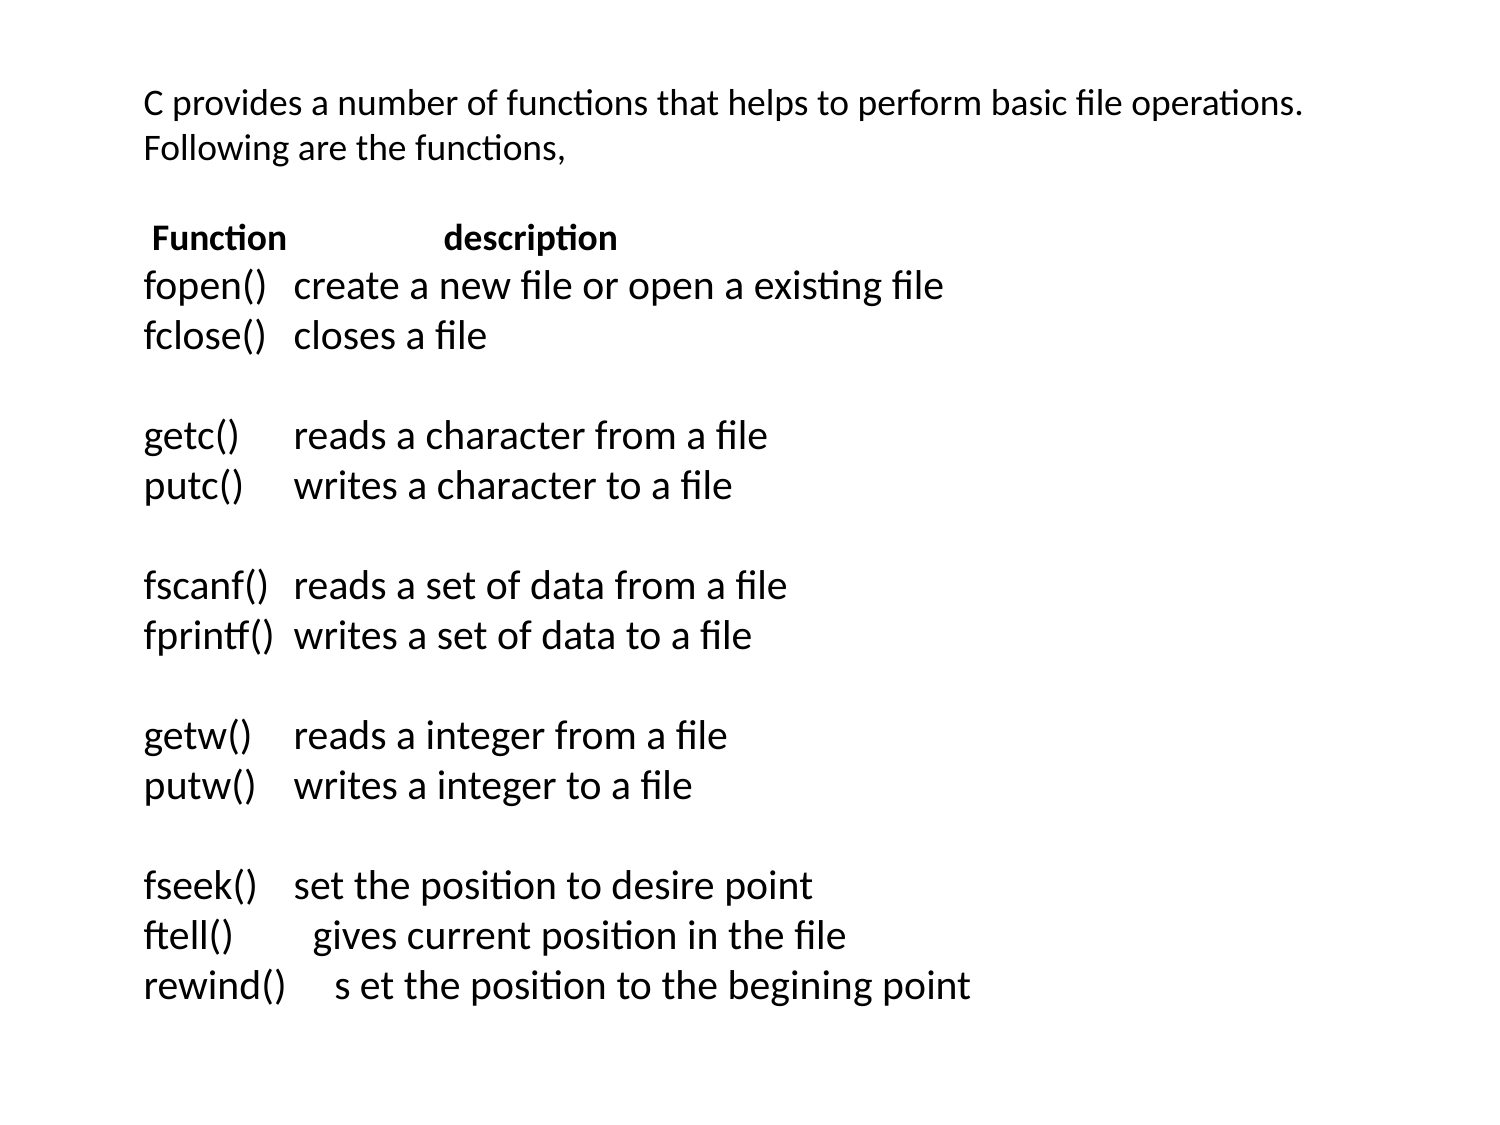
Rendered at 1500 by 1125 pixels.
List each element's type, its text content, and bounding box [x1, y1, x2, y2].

text_box C provides a number of functions that helps to perform basic file operations. Following are the functions, Function description fopen() create a new file or open a existing file fclose() closes a file getc() reads a character from a file putc() writes a character to a file fscanf() reads a set of data from a file fprintf() writes a set of data to a file getw() reads a integer from a file putw() writes a integer to a file fseek() set the position to desire point ftell() gives current position in the file rewind() s et the position to the begining point [128, 70, 1383, 1016]
